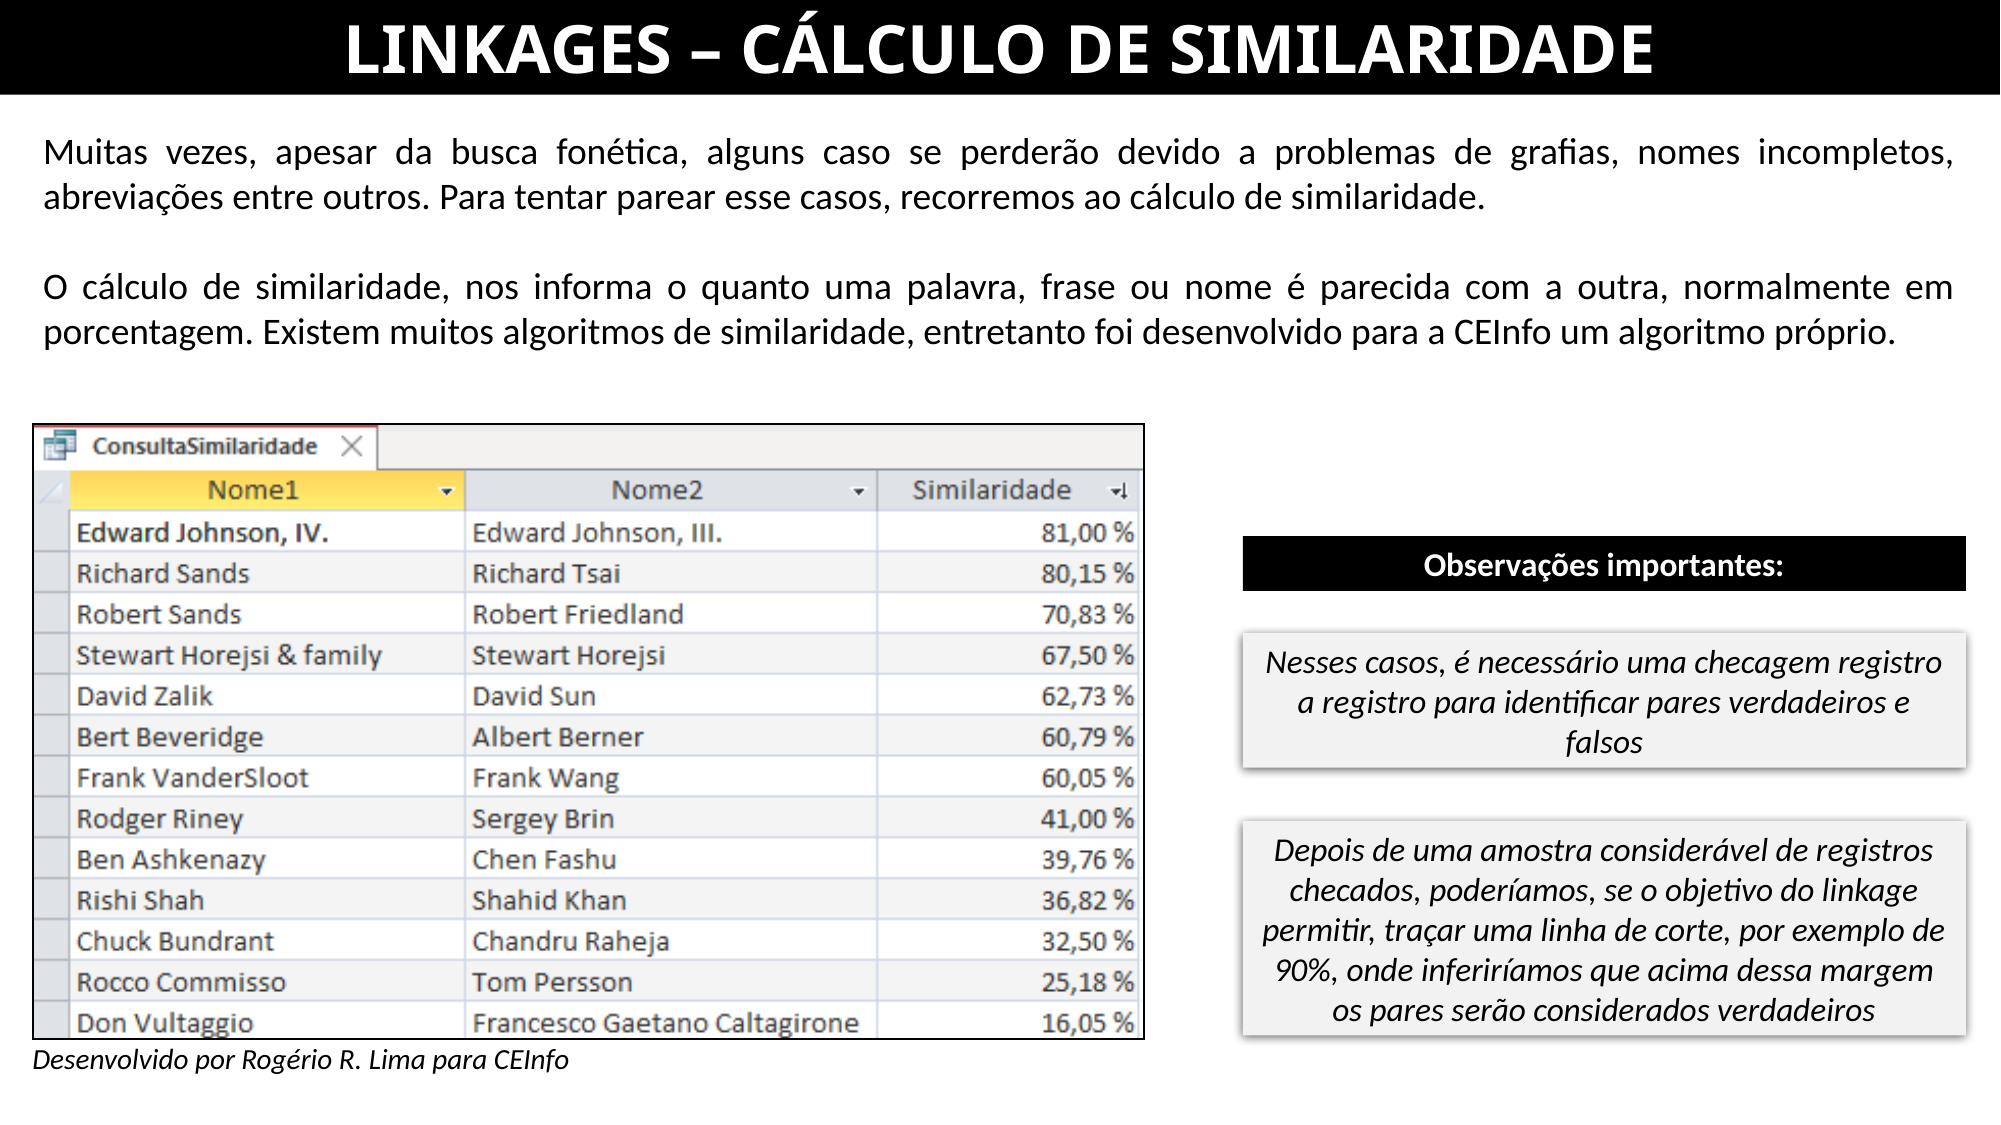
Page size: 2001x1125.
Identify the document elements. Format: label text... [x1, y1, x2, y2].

text_box Desenvolvido por Rogério R. Lima para CEInfo [16, 1032, 1132, 1084]
picture [34, 424, 1144, 1039]
text_box Muitas vezes, apesar da busca fonética, alguns caso se perderão devido a problemas de grafias, nomes incompletos, abreviações entre outros. Para tentar parear esse casos, recorremos ao cálculo de similaridade. O cálculo de similaridade, nos informa o quanto uma palavra, frase ou nome é parecida com a outra, normalmente em porcentagem. Existem muitos algoritmos de similaridade, entretanto foi desenvolvido para a CEInfo um algoritmo próprio. [28, 119, 1972, 360]
text_box Depois de uma amostra considerável de registros checados, poderíamos, se o objetivo do linkage permitir, traçar uma linha de corte, por exemplo de 90%, onde inferiríamos que acima dessa margem os pares serão considerados verdadeiros [1242, 821, 1966, 1036]
text_box Nesses casos, é necessário uma checagem registro a registro para identificar pares verdadeiros e falsos [1242, 633, 1966, 768]
text_box Observações importantes: [1242, 536, 1966, 591]
text_box LINKAGES – CÁLCULO DE SIMILARIDADE [0, 0, 2000, 95]
